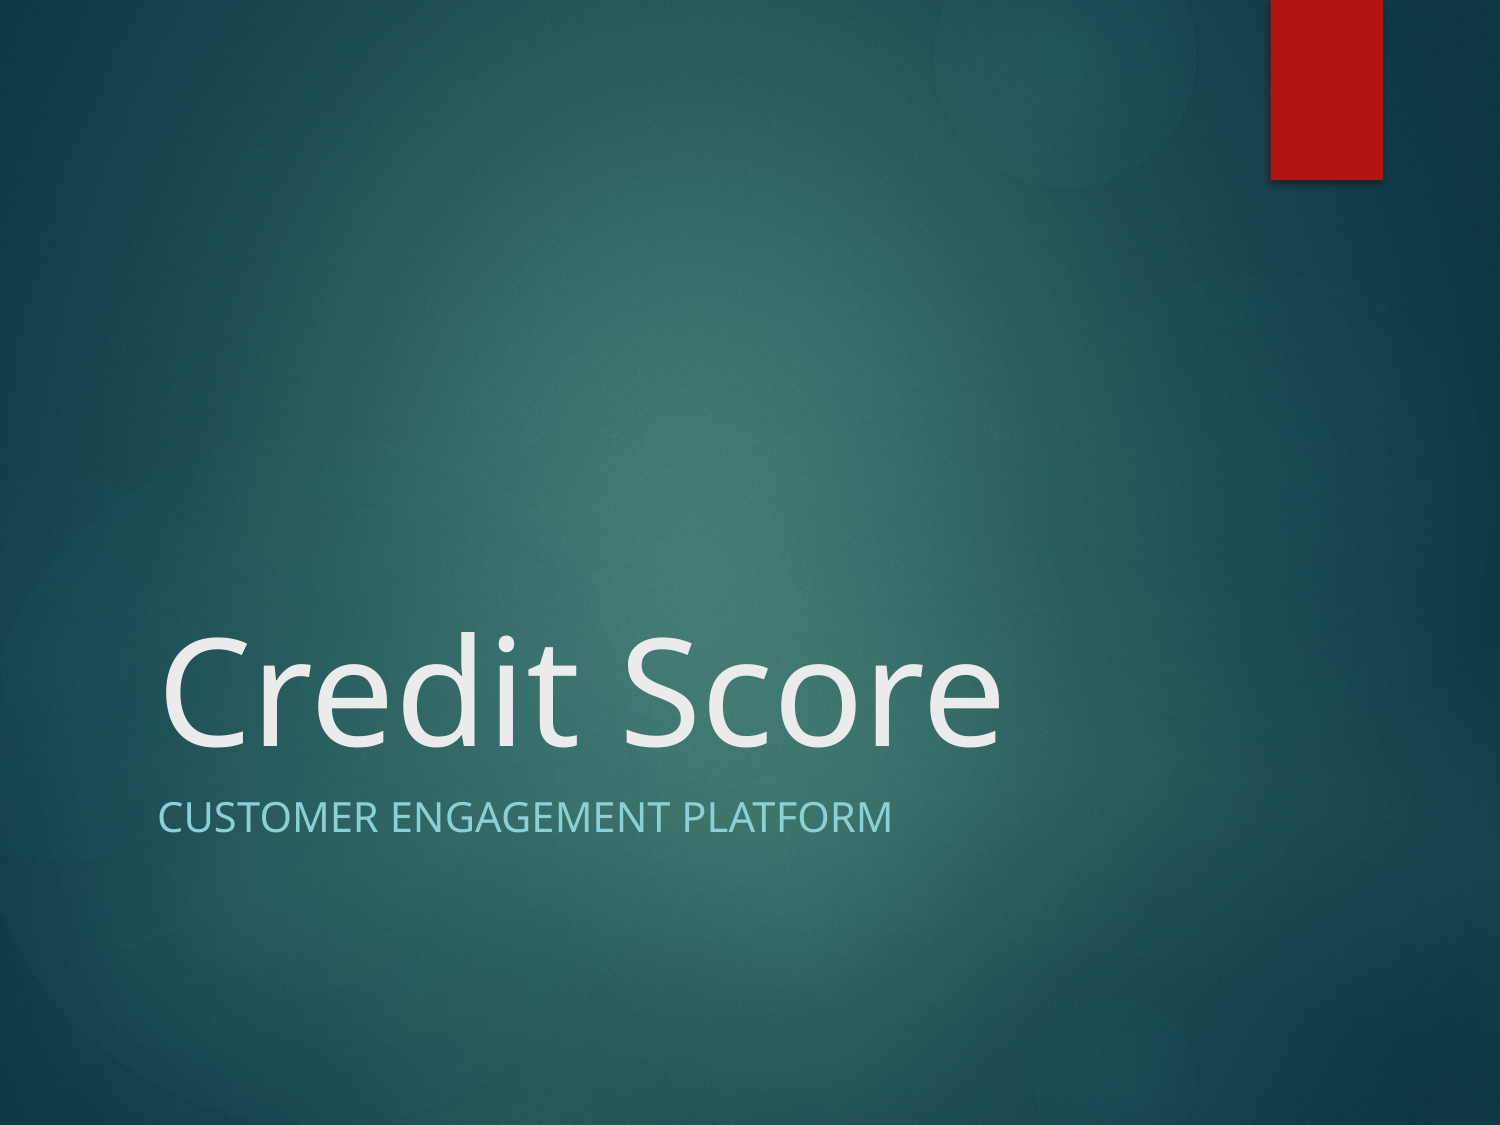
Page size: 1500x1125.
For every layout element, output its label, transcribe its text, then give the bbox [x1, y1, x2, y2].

title Credit Score [142, 237, 1229, 783]
subtitle Customer Engagement platform [142, 783, 1229, 925]
